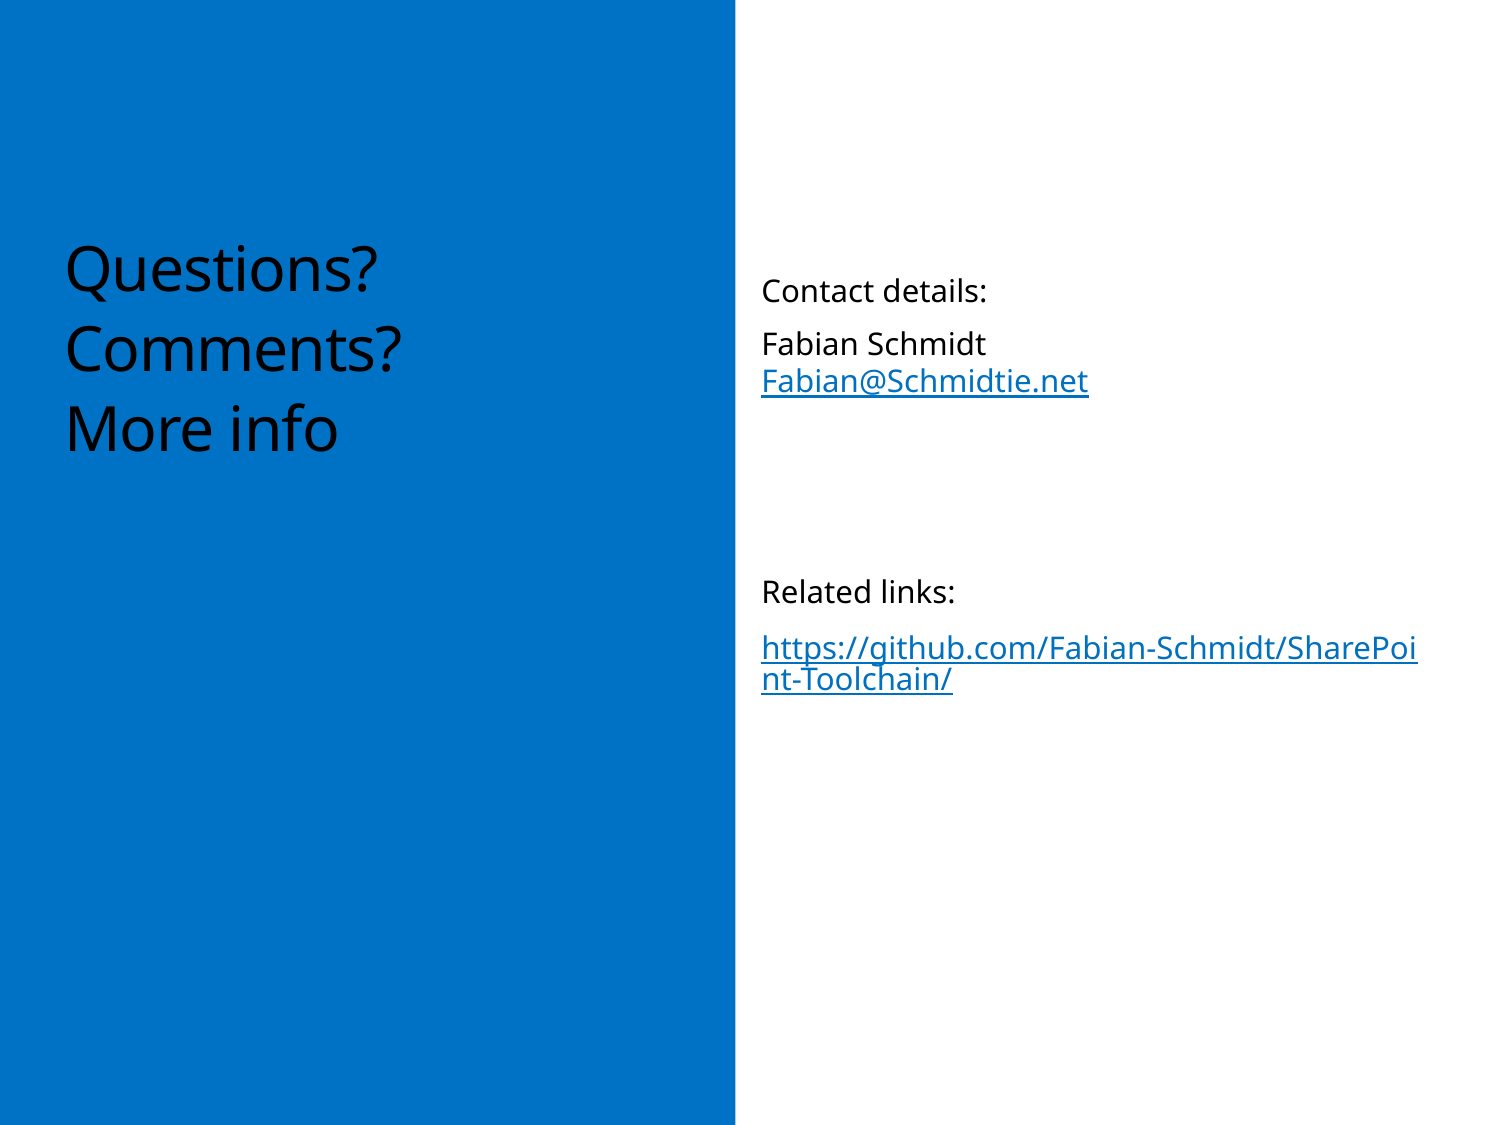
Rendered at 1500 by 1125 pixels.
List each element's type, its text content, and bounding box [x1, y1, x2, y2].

list Contact details: Fabian Schmidt Fabian@Schmidtie.net Related links: https://github.com/Fabian-Schmidt/SharePoint-Toolchain/ [761, 275, 1437, 535]
list Questions? Comments? More info [64, 237, 708, 511]
